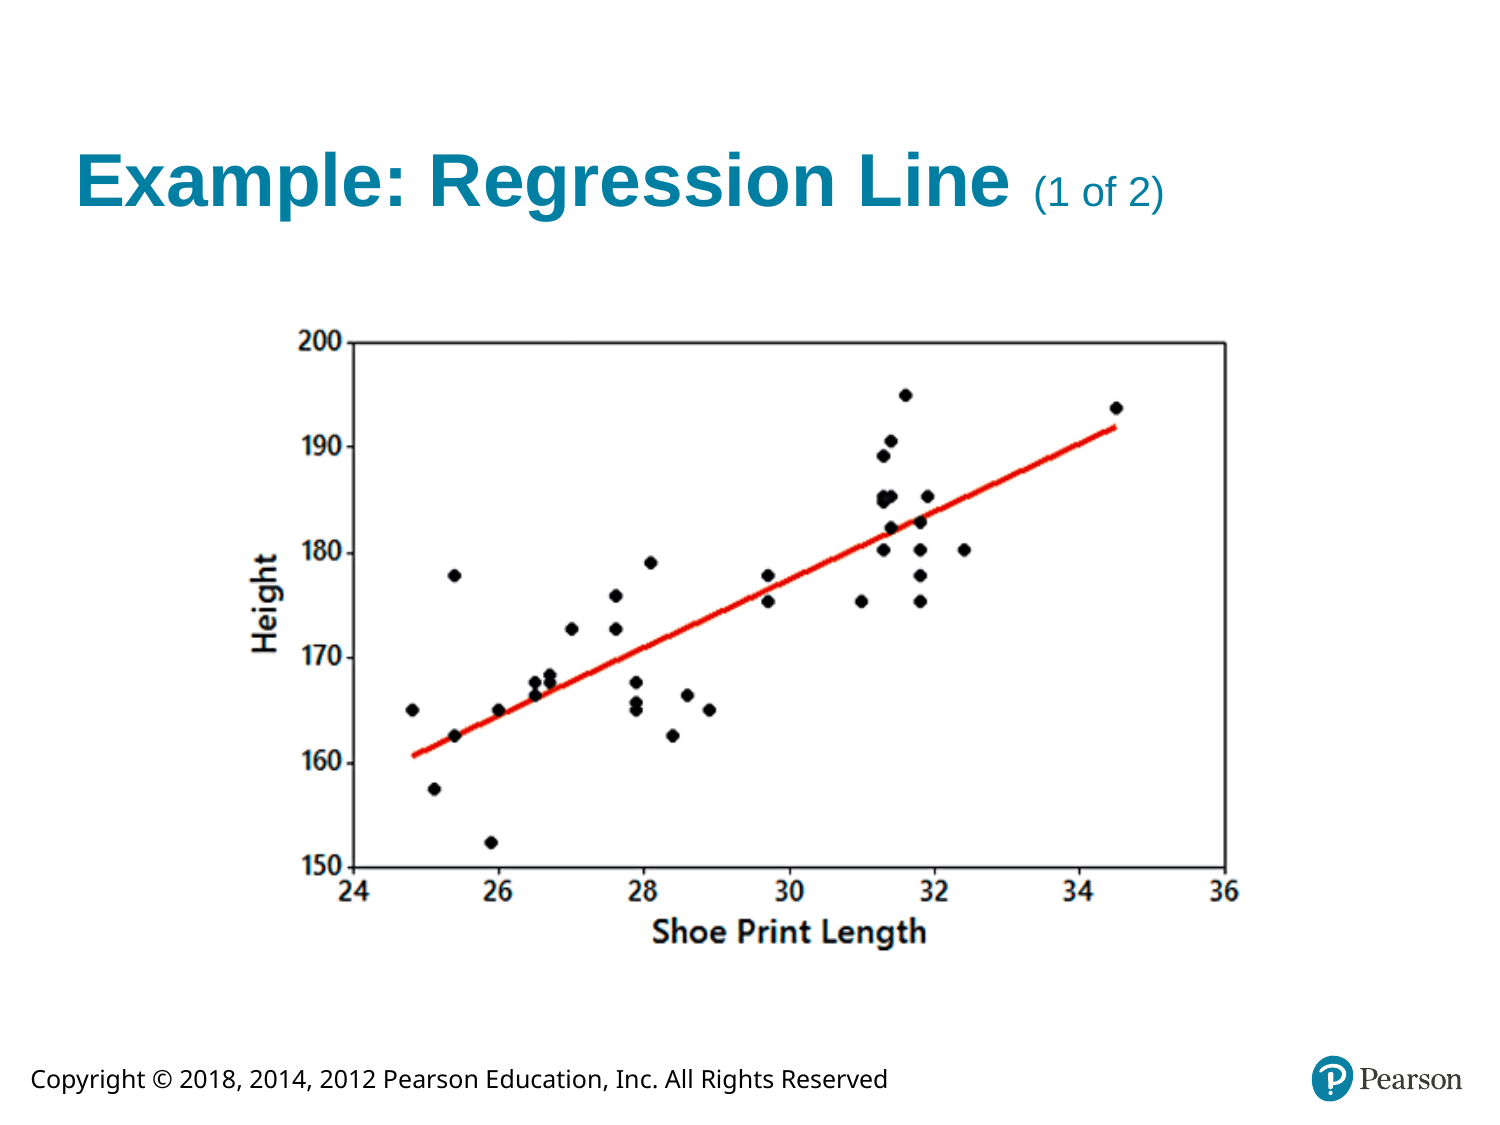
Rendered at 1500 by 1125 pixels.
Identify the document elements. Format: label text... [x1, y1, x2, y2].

picture [241, 299, 1251, 963]
title Example: Regression Line (1 of 2) [75, 41, 1425, 222]
